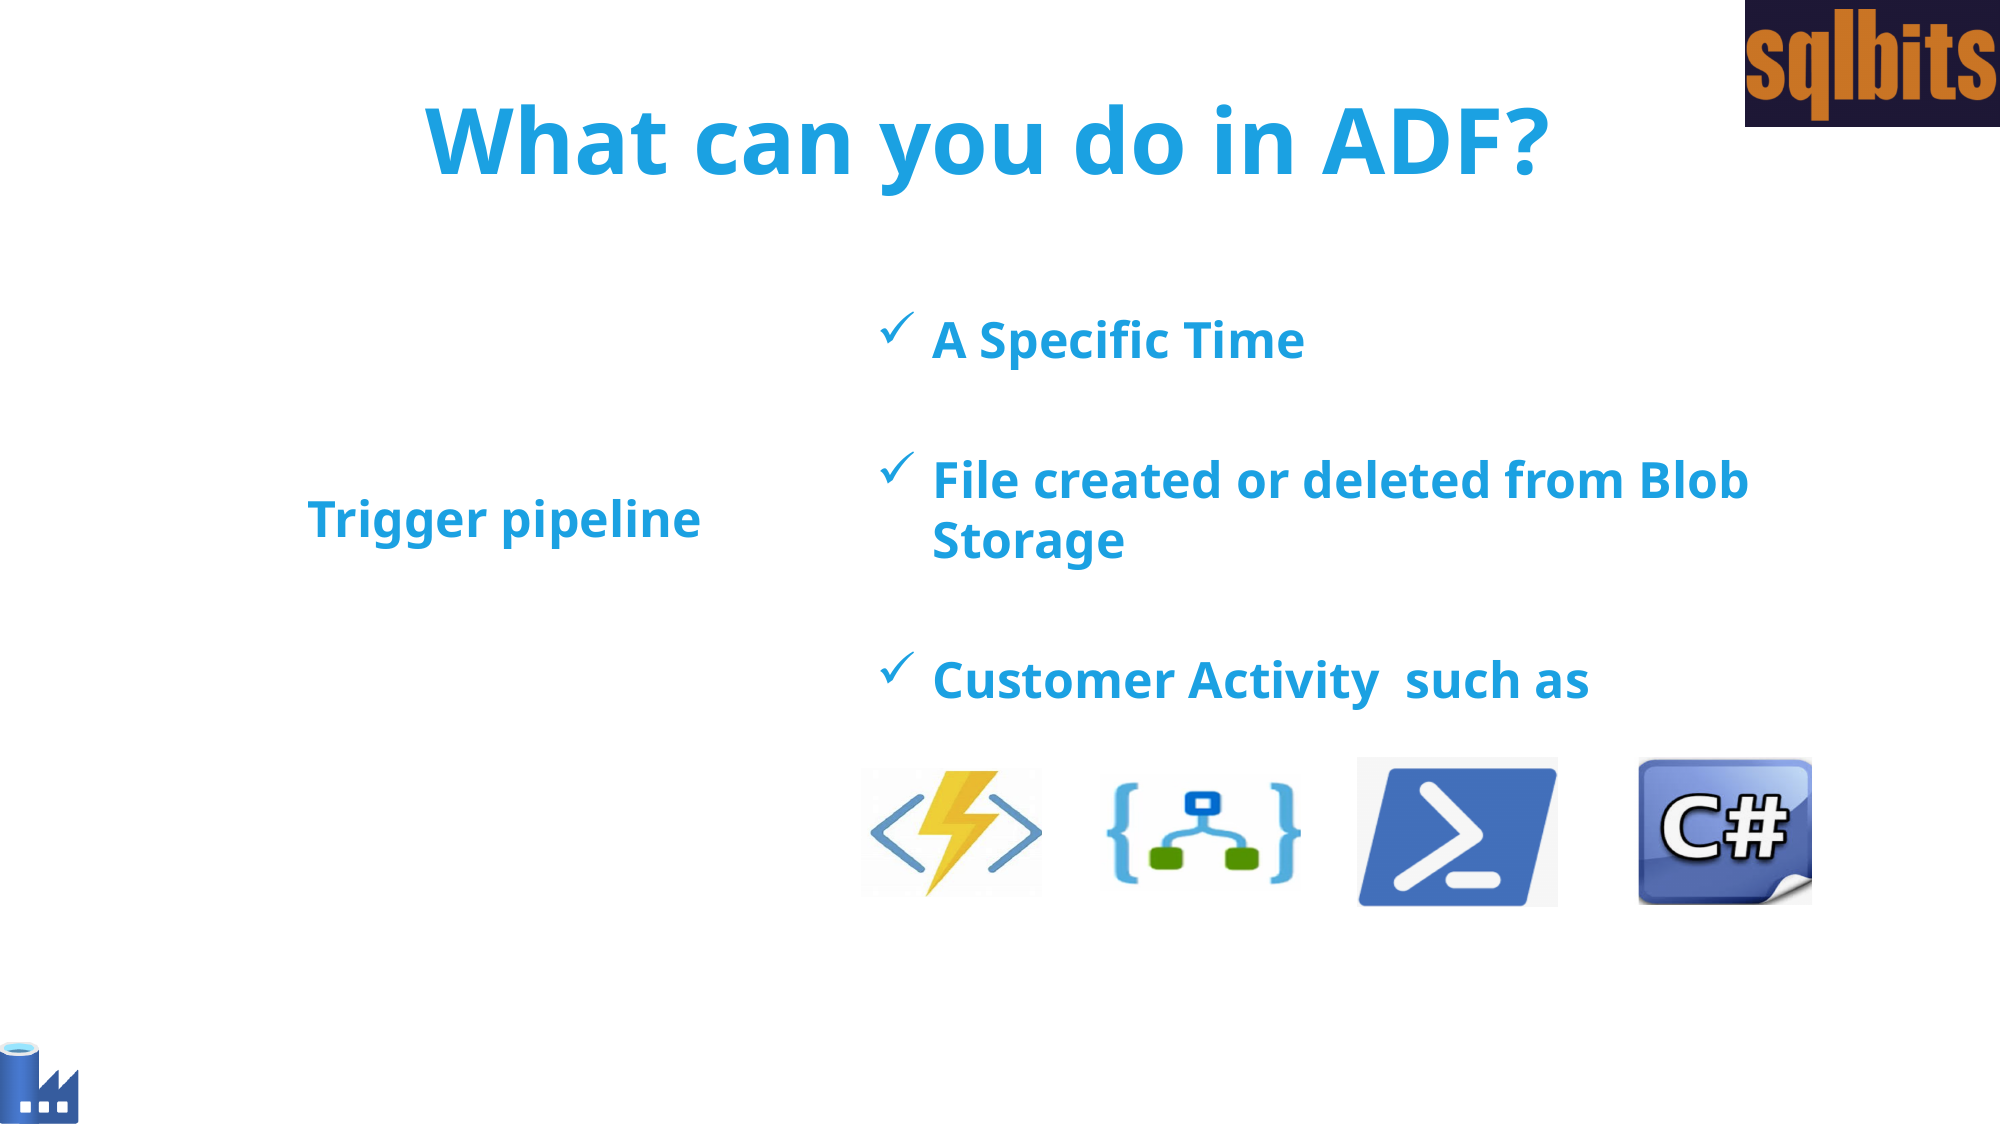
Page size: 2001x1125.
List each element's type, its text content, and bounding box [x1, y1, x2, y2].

picture [1357, 757, 1558, 907]
picture [1634, 757, 1813, 905]
text_box What can you do in ADF? [99, 0, 1900, 200]
picture [0, 1042, 79, 1125]
text_box Trigger pipeline [292, 480, 1177, 1125]
picture [1744, 0, 2000, 127]
text_box A Specific Time File created or deleted from Blob Storage Customer Activity such as [861, 300, 1866, 1039]
picture [861, 768, 1042, 897]
picture [1099, 774, 1301, 891]
